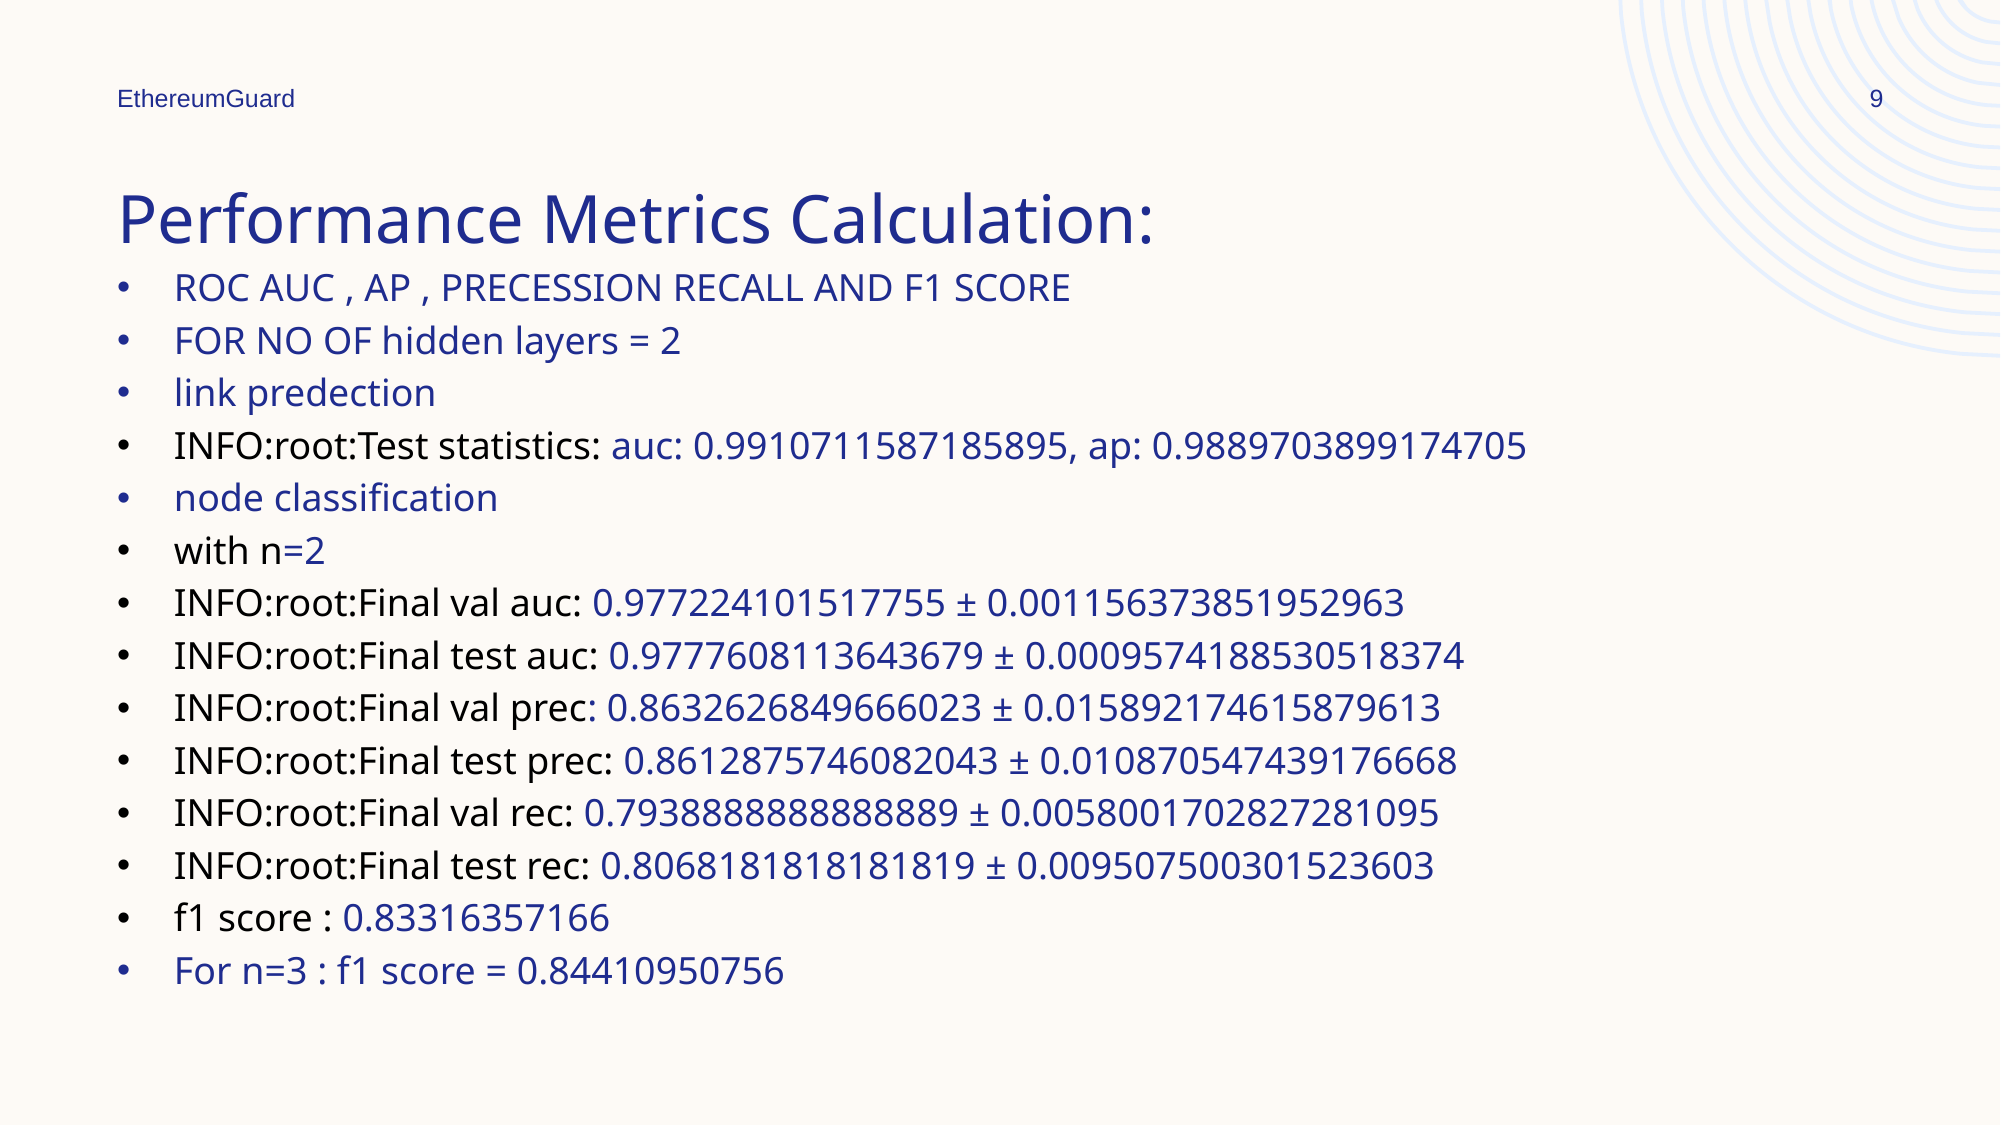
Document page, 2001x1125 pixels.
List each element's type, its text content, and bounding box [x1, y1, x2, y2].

slide_number 9 [1795, 75, 1958, 120]
list Performance Metrics Calculation: ROC AUC , AP , PRECESSION RECALL AND F1 SCORE FOR NO OF hidden layers = 2 link predection INFO:root:Test statistics: auc: 0.9910711587185895, ap: 0.9889703899174705 node classification with n=2 INFO:root:Final val auc: 0.977224101517755 ± 0.001156373851952963 INFO:root:Final test auc: 0.9777608113643679 ± 0.0009574188530518374 INFO:root:Final val prec: 0.8632626849666023 ± 0.015892174615879613 INFO:root:Final test prec: 0.8612875746082043 ± 0.010870547439176668 INFO:root:Final val rec: 0.7938888888888889 ± 0.0058001702827281095 INFO:root:Final test rec: 0.8068181818181819 ± 0.009507500301523603 f1 score : 0.83316357166 For n=3 : f1 score = 0.84410950756 [101, 169, 1854, 635]
footer EthereumGuard [101, 75, 627, 120]
